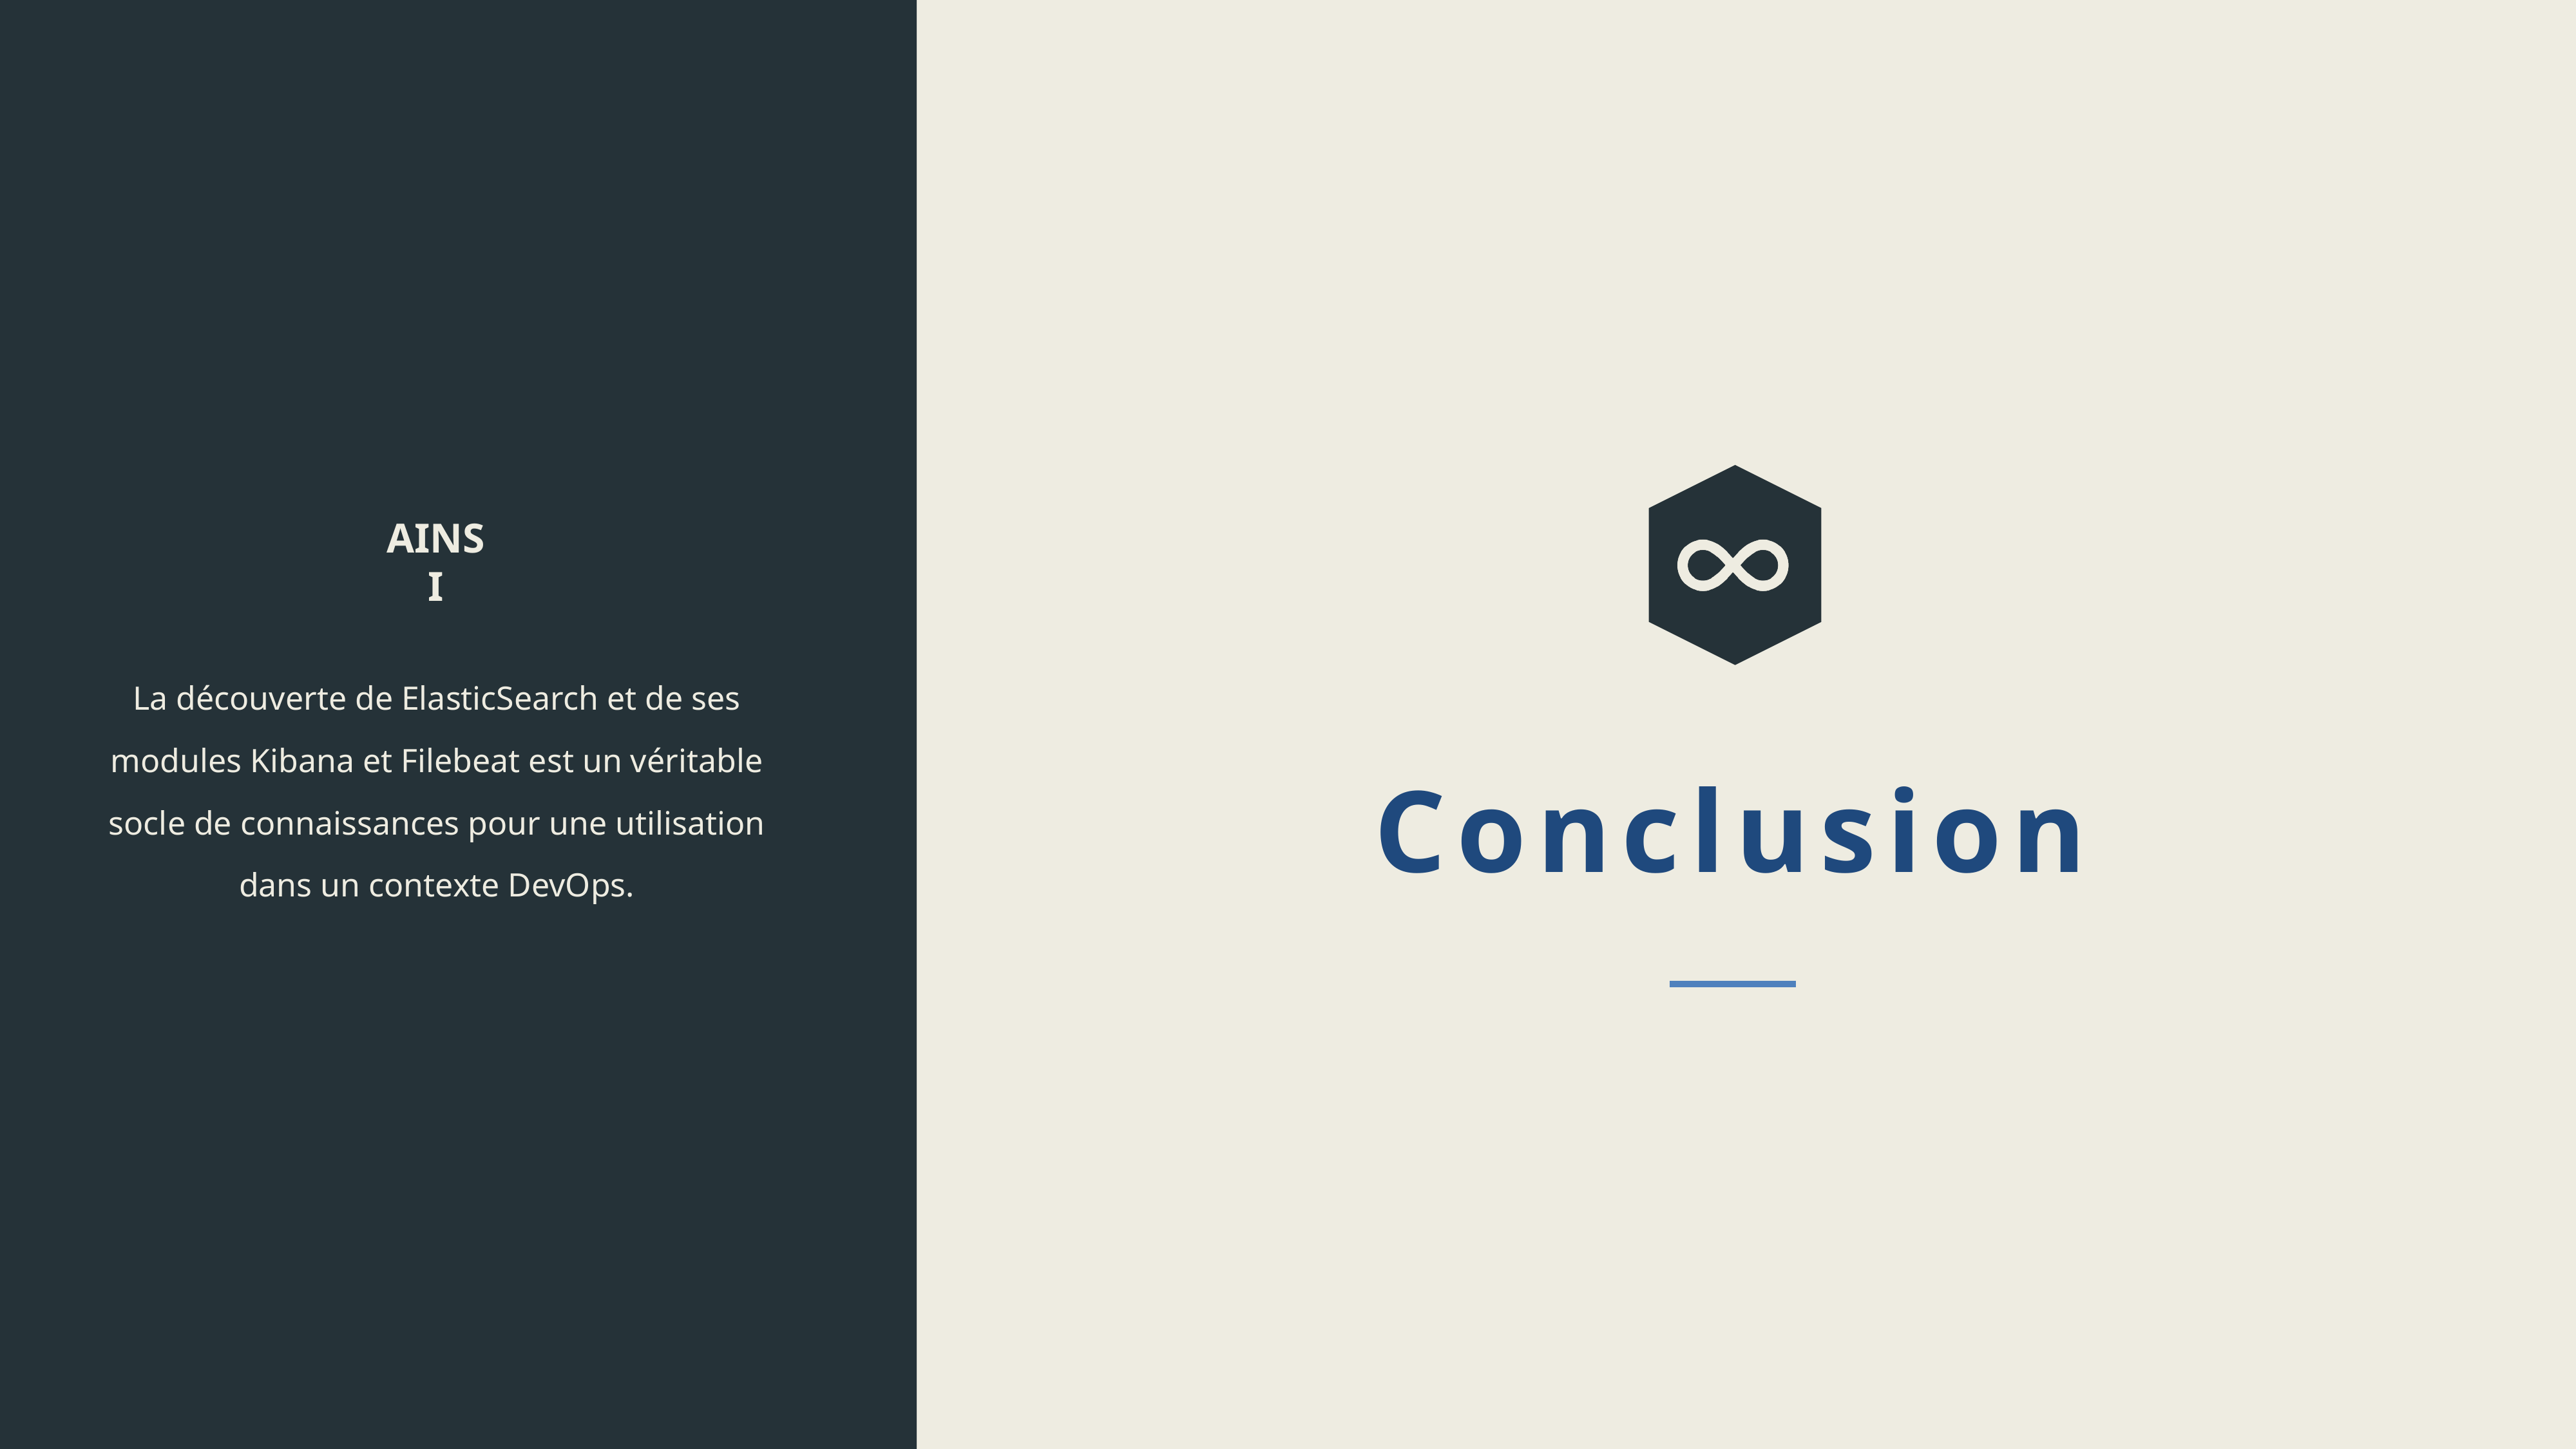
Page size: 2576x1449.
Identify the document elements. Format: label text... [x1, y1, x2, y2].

text_box AINSI [373, 507, 499, 614]
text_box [1385, 465, 2077, 984]
text_box [0, 0, 917, 1449]
text_box La découverte de ElasticSearch et de ses modules Kibana et Filebeat est un véritable socle de connaissances pour une utilisation dans un contexte DevOps. [62, 643, 812, 984]
